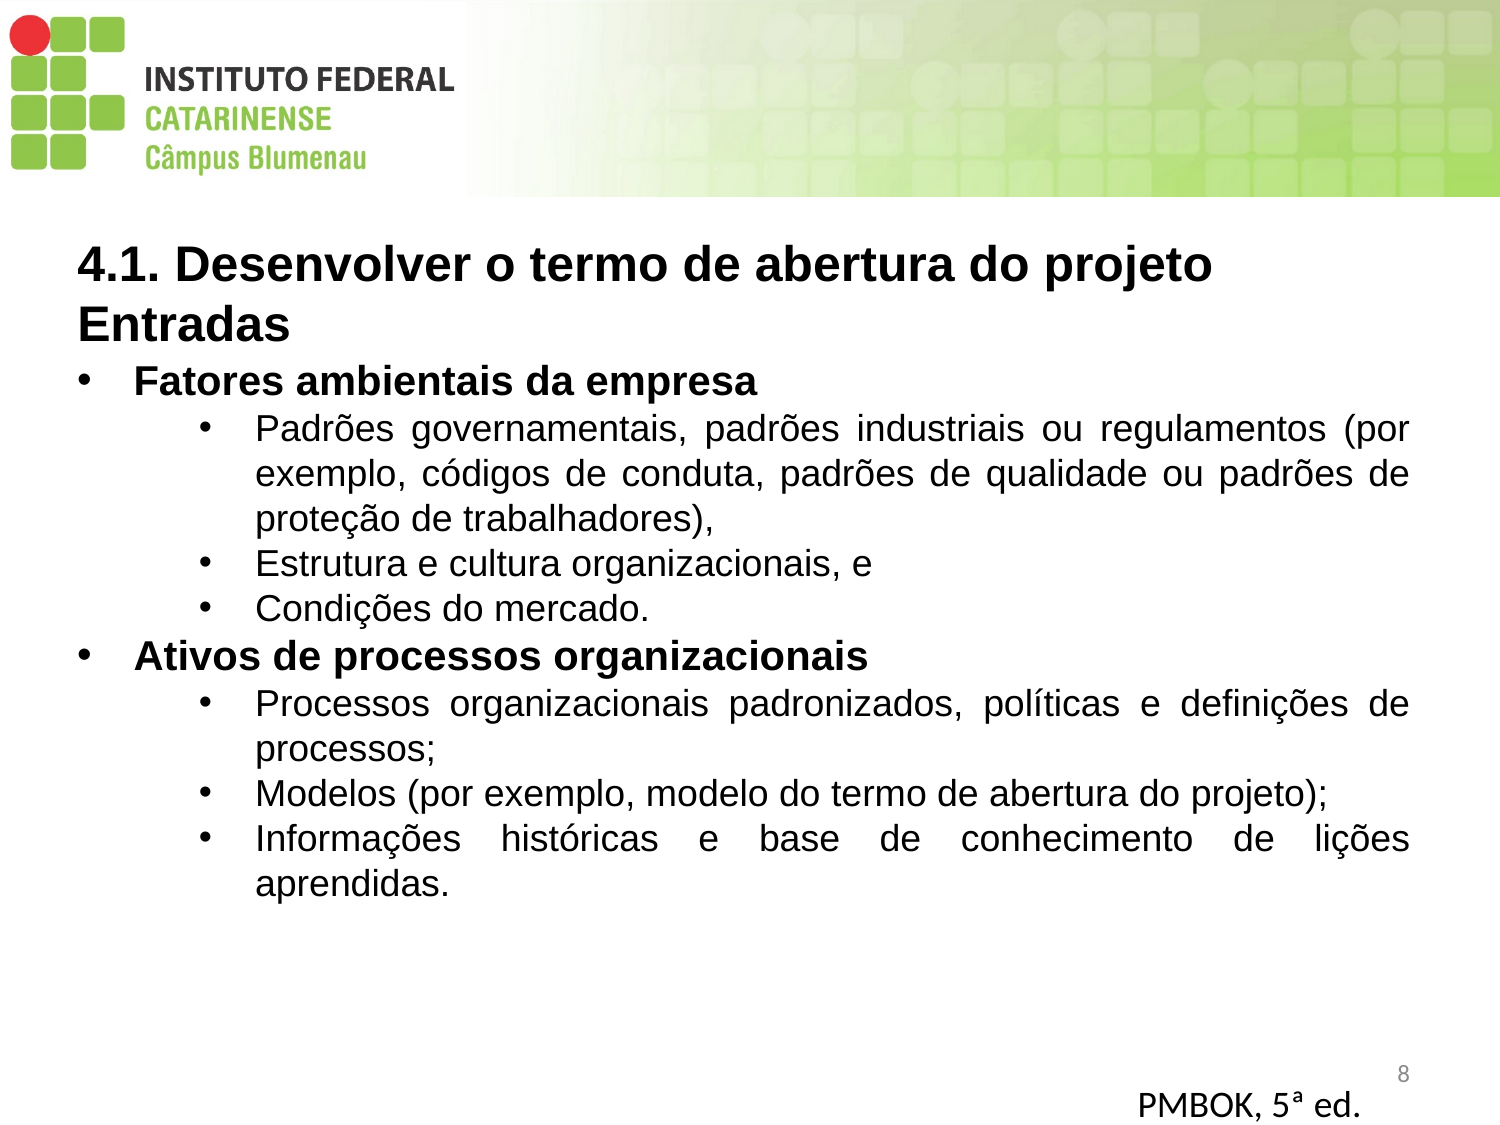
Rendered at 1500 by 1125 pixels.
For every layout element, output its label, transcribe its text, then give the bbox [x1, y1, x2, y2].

picture [0, 0, 1500, 197]
text_box Fatores ambientais da empresa Padrões governamentais, padrões industriais ou regulamentos (por exemplo, códigos de conduta, padrões de qualidade ou padrões de proteção de trabalhadores), Estrutura e cultura organizacionais, e Condições do mercado. Ativos de processos organizacionais Processos organizacionais padronizados, políticas e definições de processos; Modelos (por exemplo, modelo do termo de abertura do projeto); Informações históricas e base de conhecimento de lições aprendidas. [62, 346, 1425, 912]
text_box 4.1. Desenvolver o termo de abertura do projeto Entradas [62, 224, 1450, 300]
slide_number 8 [1074, 1042, 1425, 1103]
text_box PMBOK, 5ª ed. [1122, 1072, 1377, 1125]
